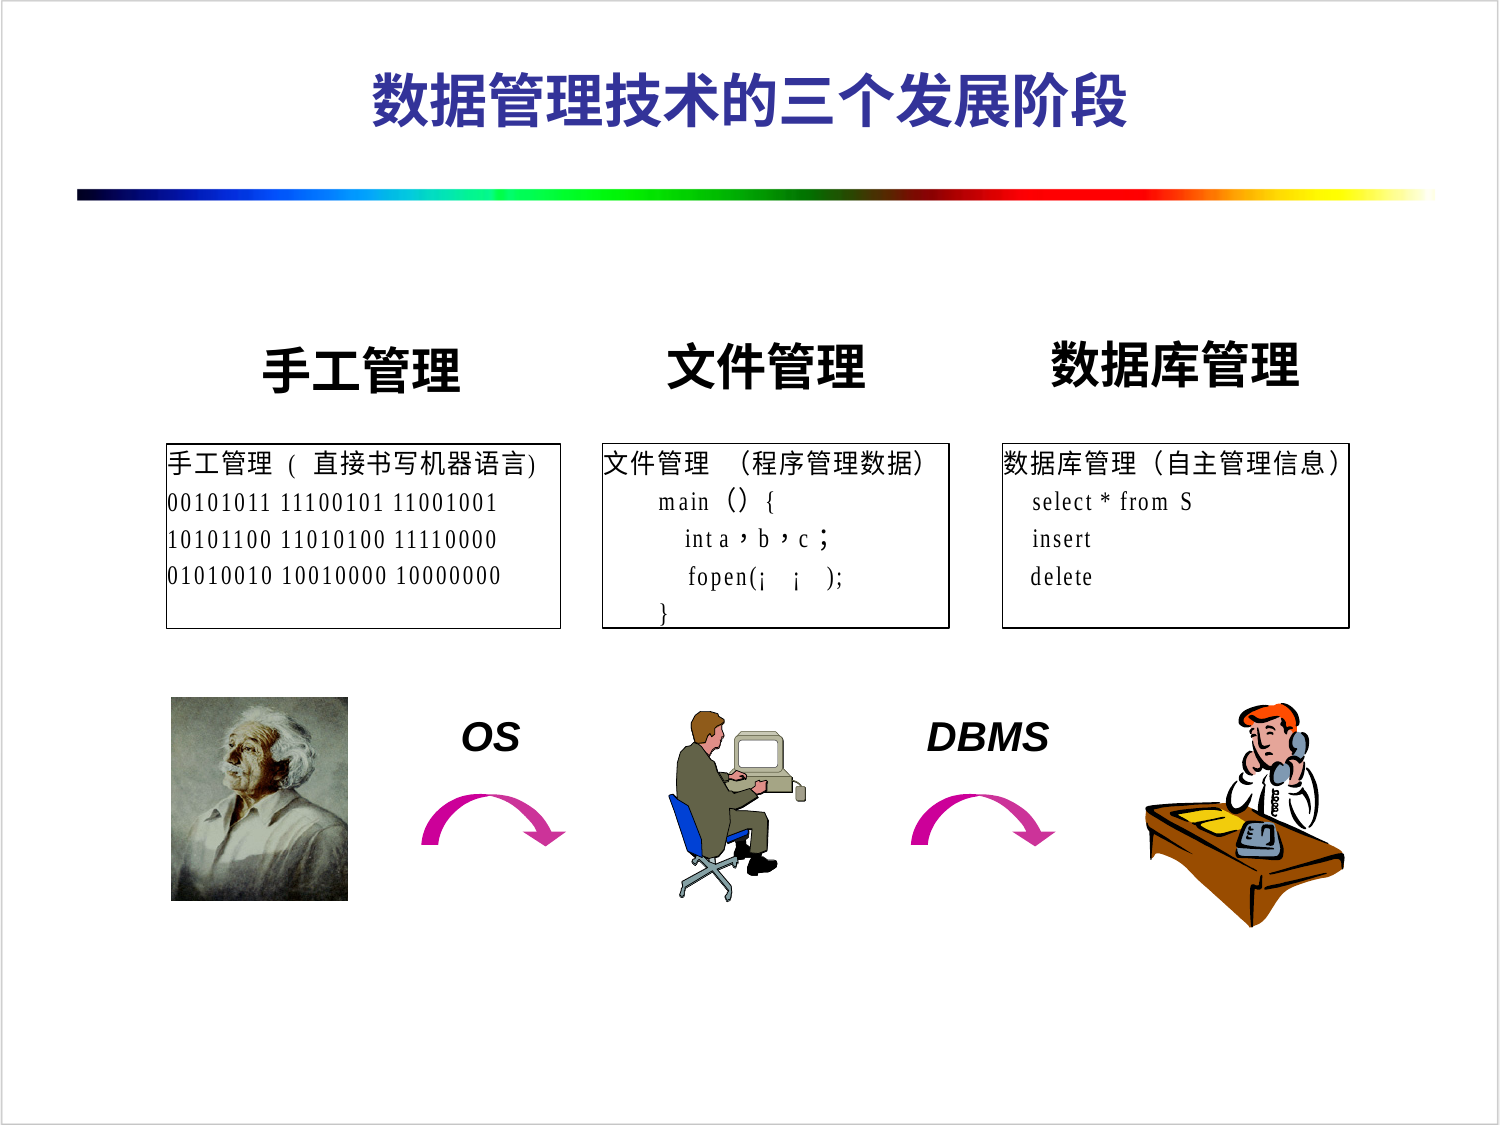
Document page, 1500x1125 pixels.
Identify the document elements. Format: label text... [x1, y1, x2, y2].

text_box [593, 438, 955, 639]
title 数据管理技术的三个发展阶段 [75, 56, 1425, 167]
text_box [155, 438, 566, 634]
picture [0, 0, 1500, 1125]
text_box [668, 710, 807, 904]
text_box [908, 790, 1059, 851]
text_box OS [445, 702, 536, 768]
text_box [418, 790, 569, 851]
text_box DBMS [911, 702, 1065, 768]
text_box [993, 438, 1367, 639]
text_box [168, 694, 351, 904]
text_box 手工管理 [246, 331, 477, 407]
text_box 数据库管理 [1035, 326, 1315, 401]
text_box 文件管理 [651, 328, 882, 404]
